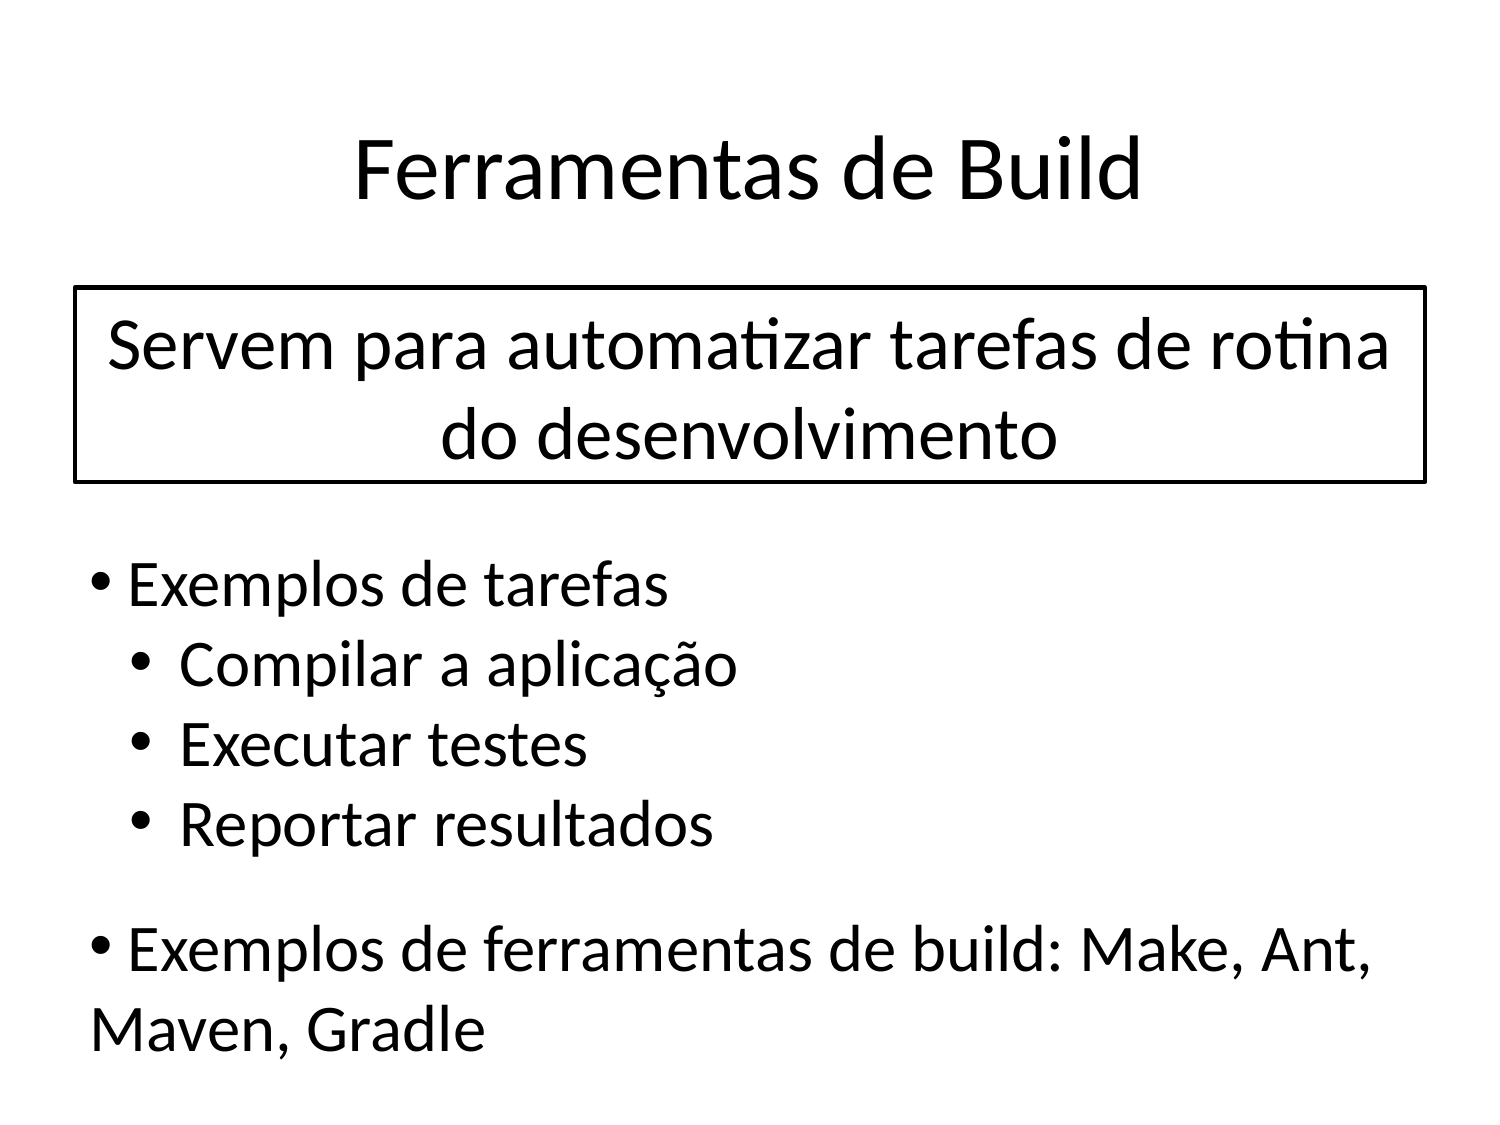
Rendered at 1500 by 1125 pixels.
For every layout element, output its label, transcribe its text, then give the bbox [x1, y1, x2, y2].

text_box Ferramentas de Build [74, 45, 1425, 233]
text_box Exemplos de tarefas Compilar a aplicação Executar testes Reportar resultados Exemplos de ferramentas de build: Make, Ant, Maven, Gradle [74, 524, 1425, 1078]
text_box Servem para automatizar tarefas de rotina do desenvolvimento [73, 285, 1427, 484]
